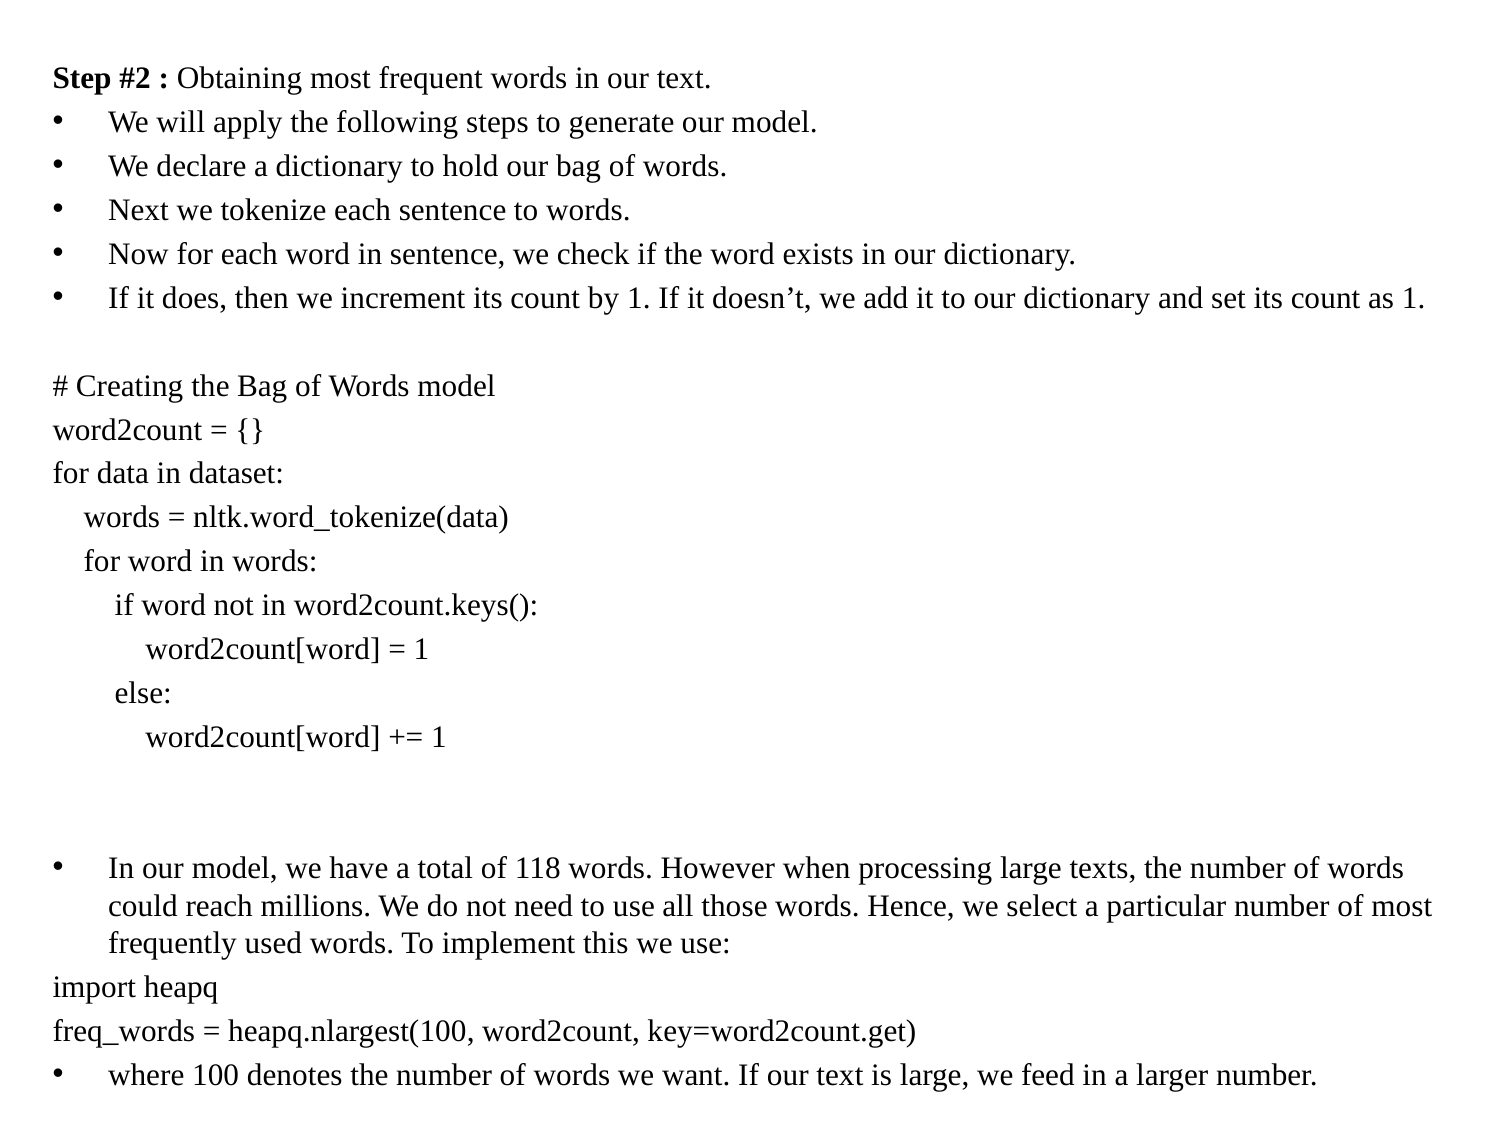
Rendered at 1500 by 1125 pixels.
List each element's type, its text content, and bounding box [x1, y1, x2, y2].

list Step #2 : Obtaining most frequent words in our text. We will apply the following steps to generate our model. We declare a dictionary to hold our bag of words. Next we tokenize each sentence to words. Now for each word in sentence, we check if the word exists in our dictionary. If it does, then we increment its count by 1. If it doesn’t, we add it to our dictionary and set its count as 1. # Creating the Bag of Words model word2count = {} for data in dataset: words = nltk.word_tokenize(data) for word in words: if word not in word2count.keys(): word2count[word] = 1 else: word2count[word] += 1 In our model, we have a total of 118 words. However when processing large texts, the number of words could reach millions. We do not need to use all those words. Hence, we select a particular number of most frequently used words. To implement this we use: import heapq freq_words = heapq.nlargest(100, word2count, key=word2count.get) where 100 denotes the number of words we want. If our text is large, we feed in a larger number. [37, 50, 1463, 1100]
